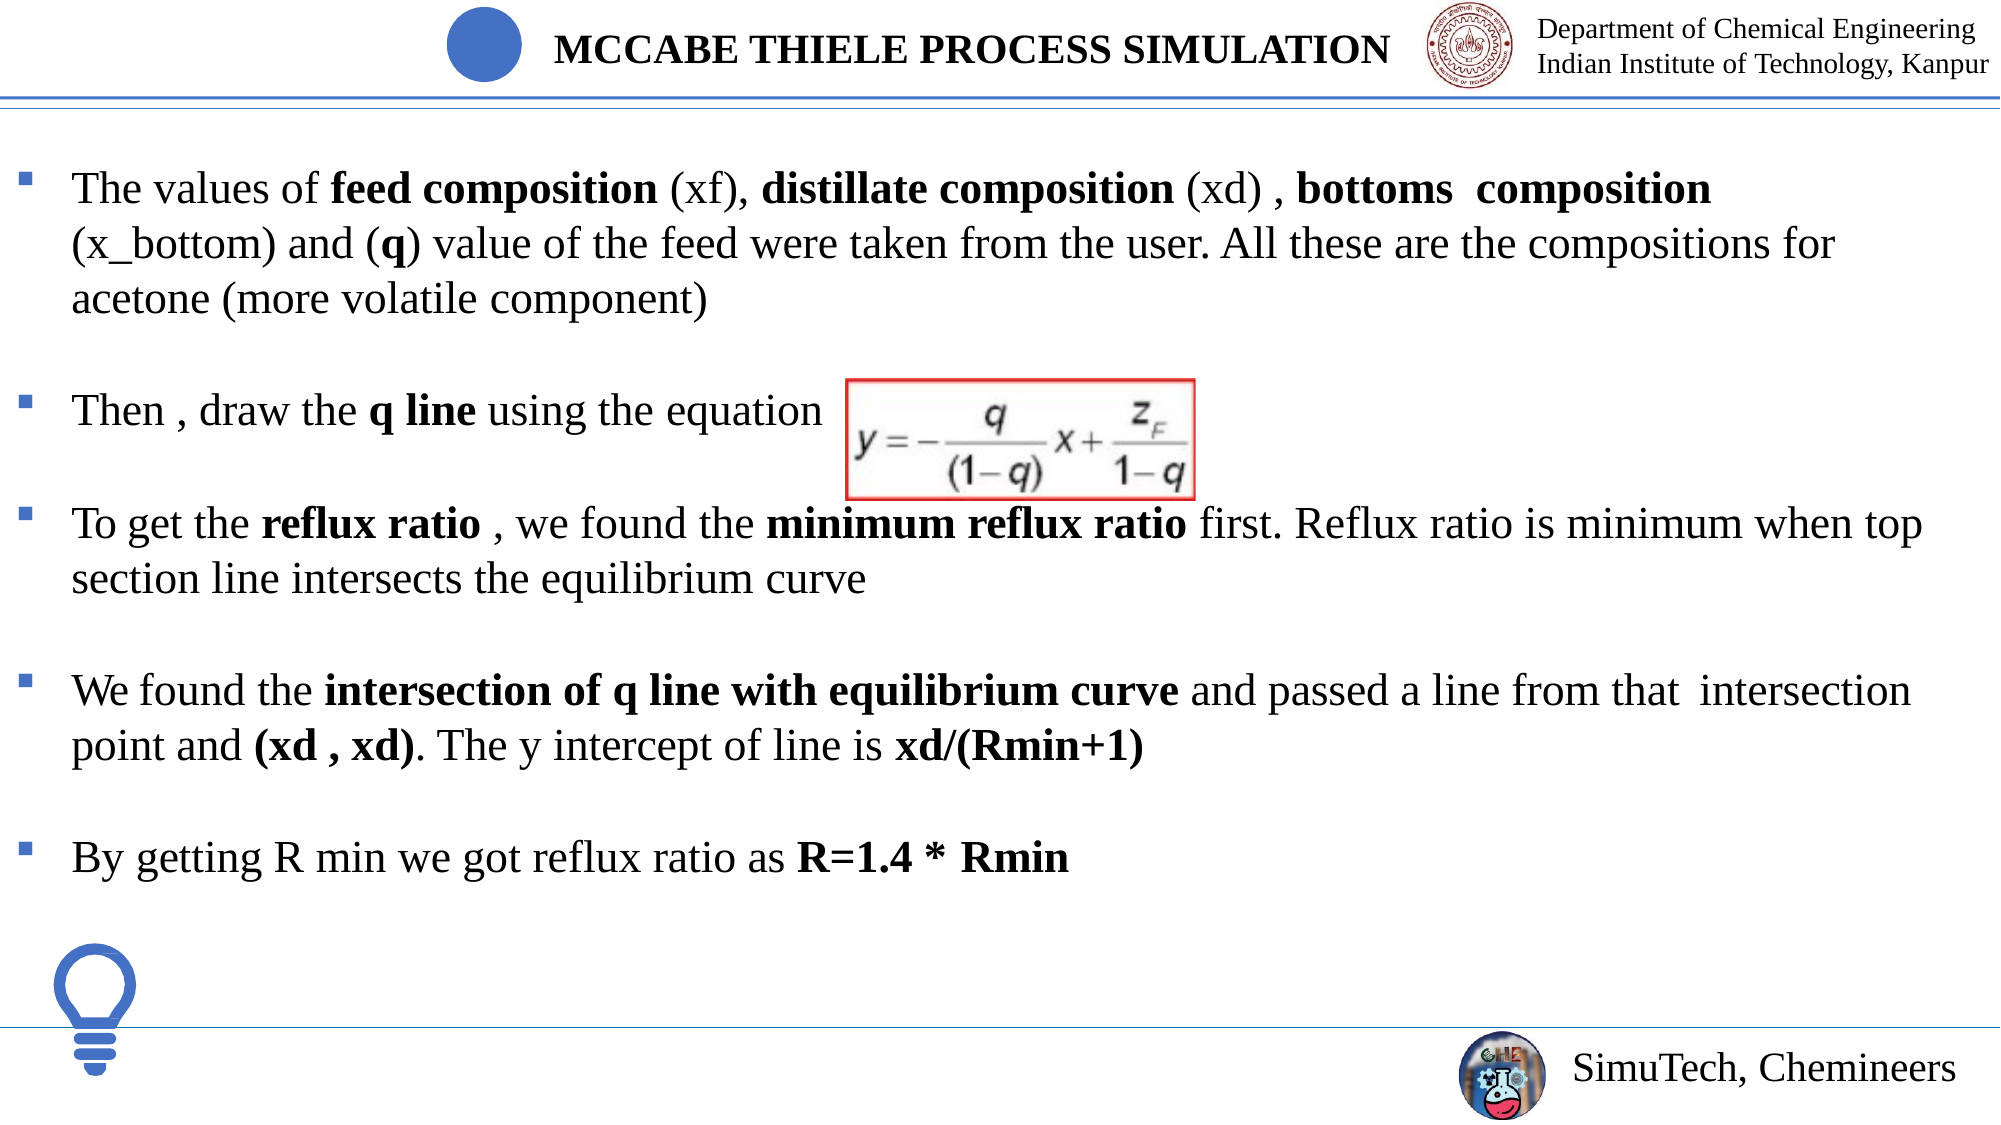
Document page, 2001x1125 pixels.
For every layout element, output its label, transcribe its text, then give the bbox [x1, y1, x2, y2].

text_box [0, 943, 2000, 1121]
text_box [0, 0, 2000, 100]
text_box The values of feed composition (xf), distillate composition (xd) , bottoms composition (x_bottom) and (q) value of the feed were taken from the user. All these are the compositions for acetone (more volatile component) Then , draw the q line using the equation To get the reflux ratio , we found the minimum reflux ratio first. Reflux ratio is minimum when top section line intersects the equilibrium curve We found the intersection of q line with equilibrium curve and passed a line from that intersection point and (xd , xd). The y intercept of line is xd/(Rmin+1) By getting R min we got reflux ratio as R=1.4 * Rmin [12, 155, 1941, 882]
text_box [845, 378, 1196, 501]
